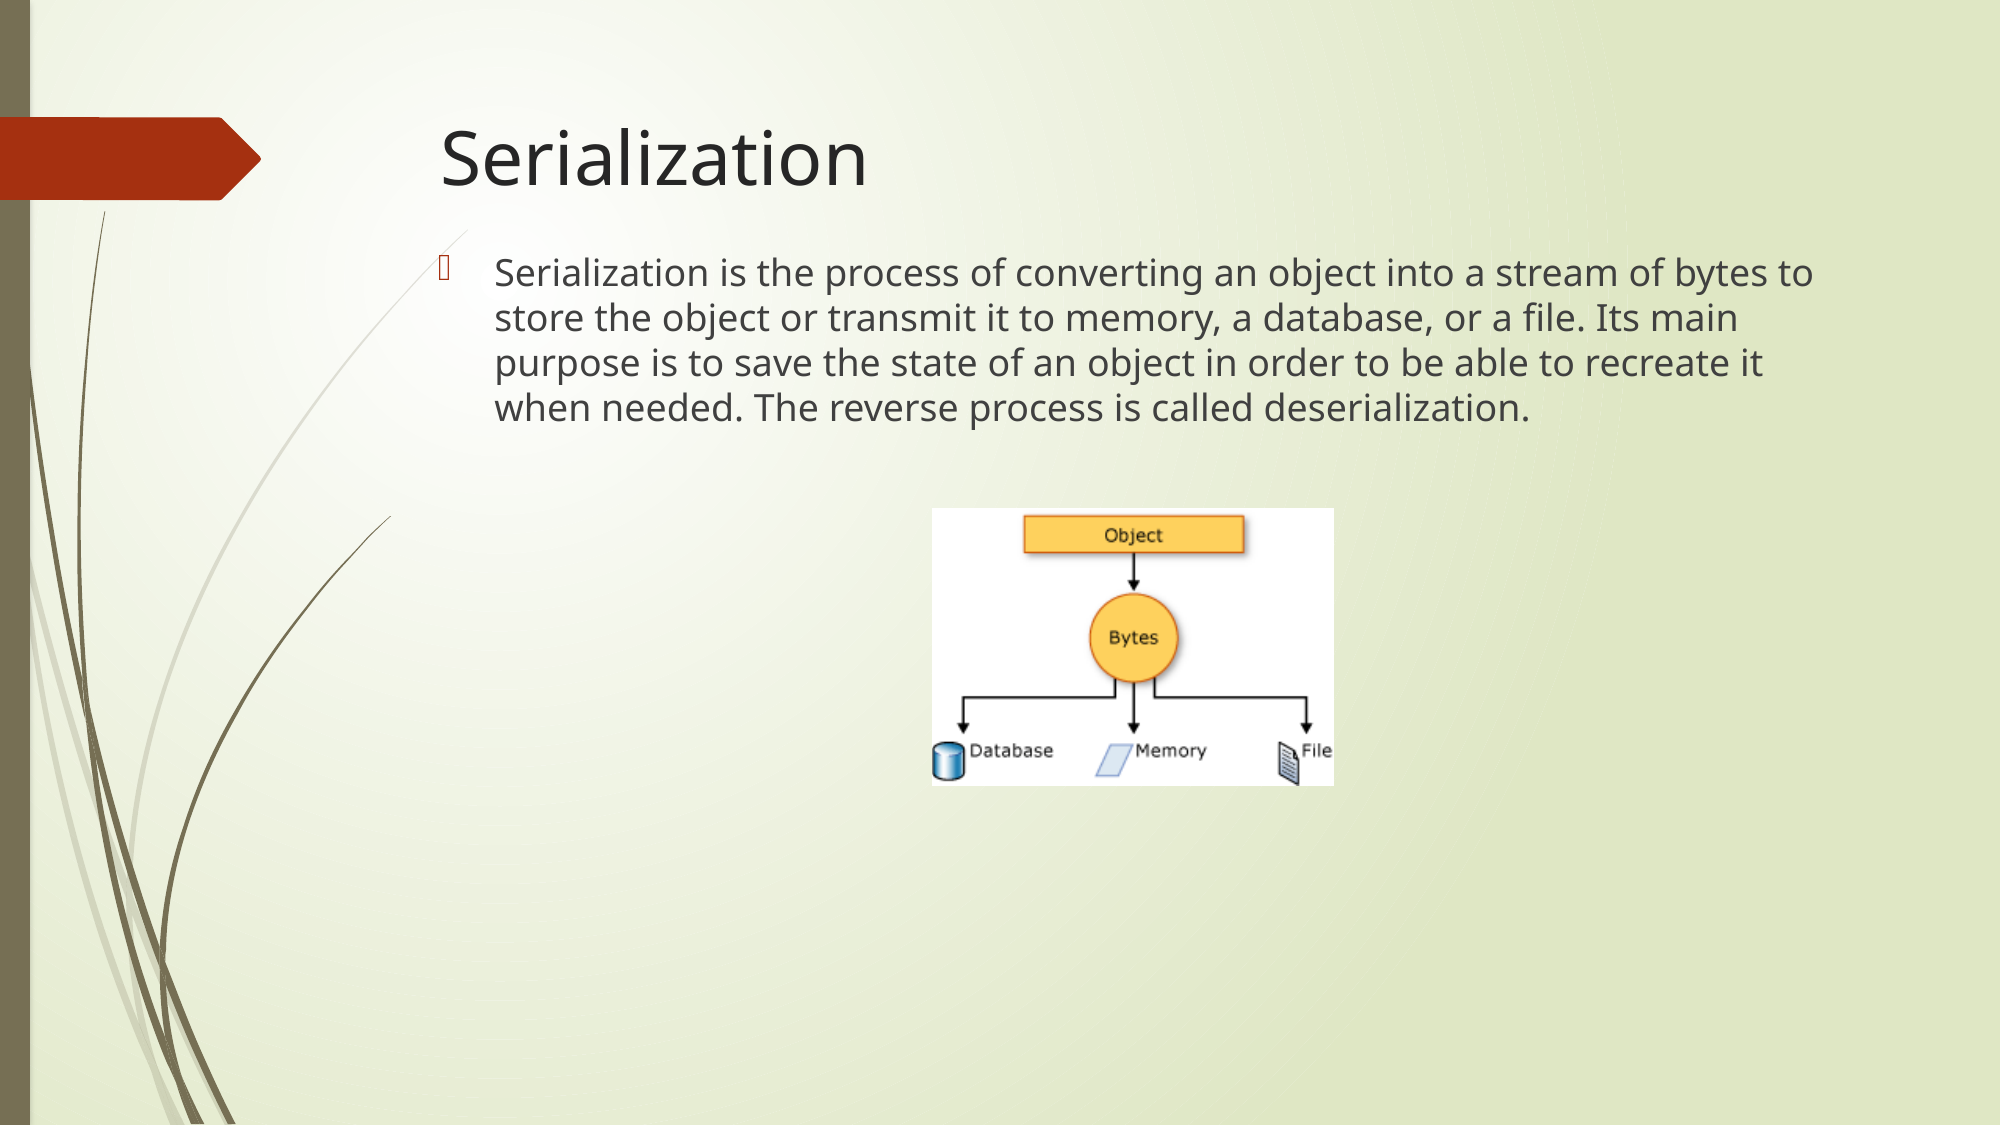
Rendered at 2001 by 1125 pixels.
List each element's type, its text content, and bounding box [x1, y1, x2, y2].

list Serialization is the process of converting an object into a stream of bytes to store the object or transmit it to memory, a database, or a file. Its main purpose is to save the state of an object in order to be able to recreate it when needed. The reverse process is called deserialization. [423, 241, 1886, 964]
title Serialization [425, 102, 1888, 248]
picture [932, 508, 1335, 786]
